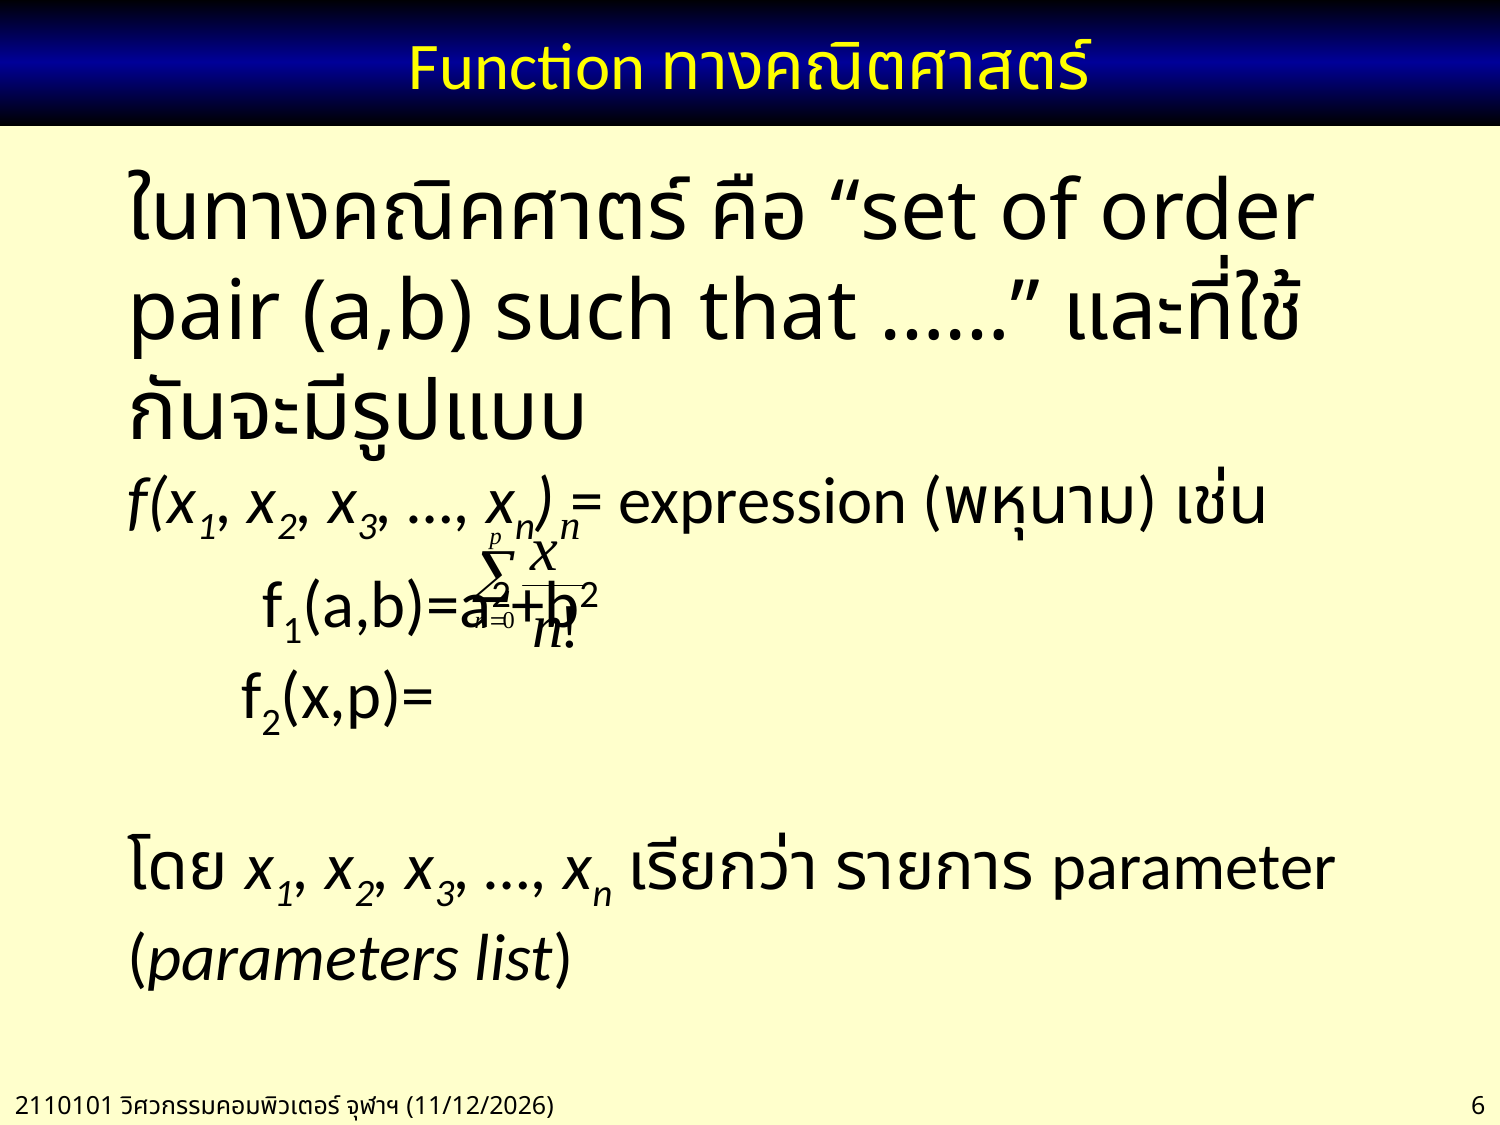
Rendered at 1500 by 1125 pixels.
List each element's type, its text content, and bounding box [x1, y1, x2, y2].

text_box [466, 491, 606, 658]
list ในทางคณิคศาตร์ คือ “set of order pair (a,b) such that ……” และที่ใช้กันจะมีรูปแบบ f(x1, x2, x3, …, xn) = expression (พหุนาม) เช่น f1(a,b)=a2+b2 f2(x,p)= โดย x1, x2, x3, …, xn เรียกว่า รายการ parameter (parameters list) [112, 148, 1412, 987]
title Function ทางคณิตศาสตร์ [0, 0, 1500, 126]
